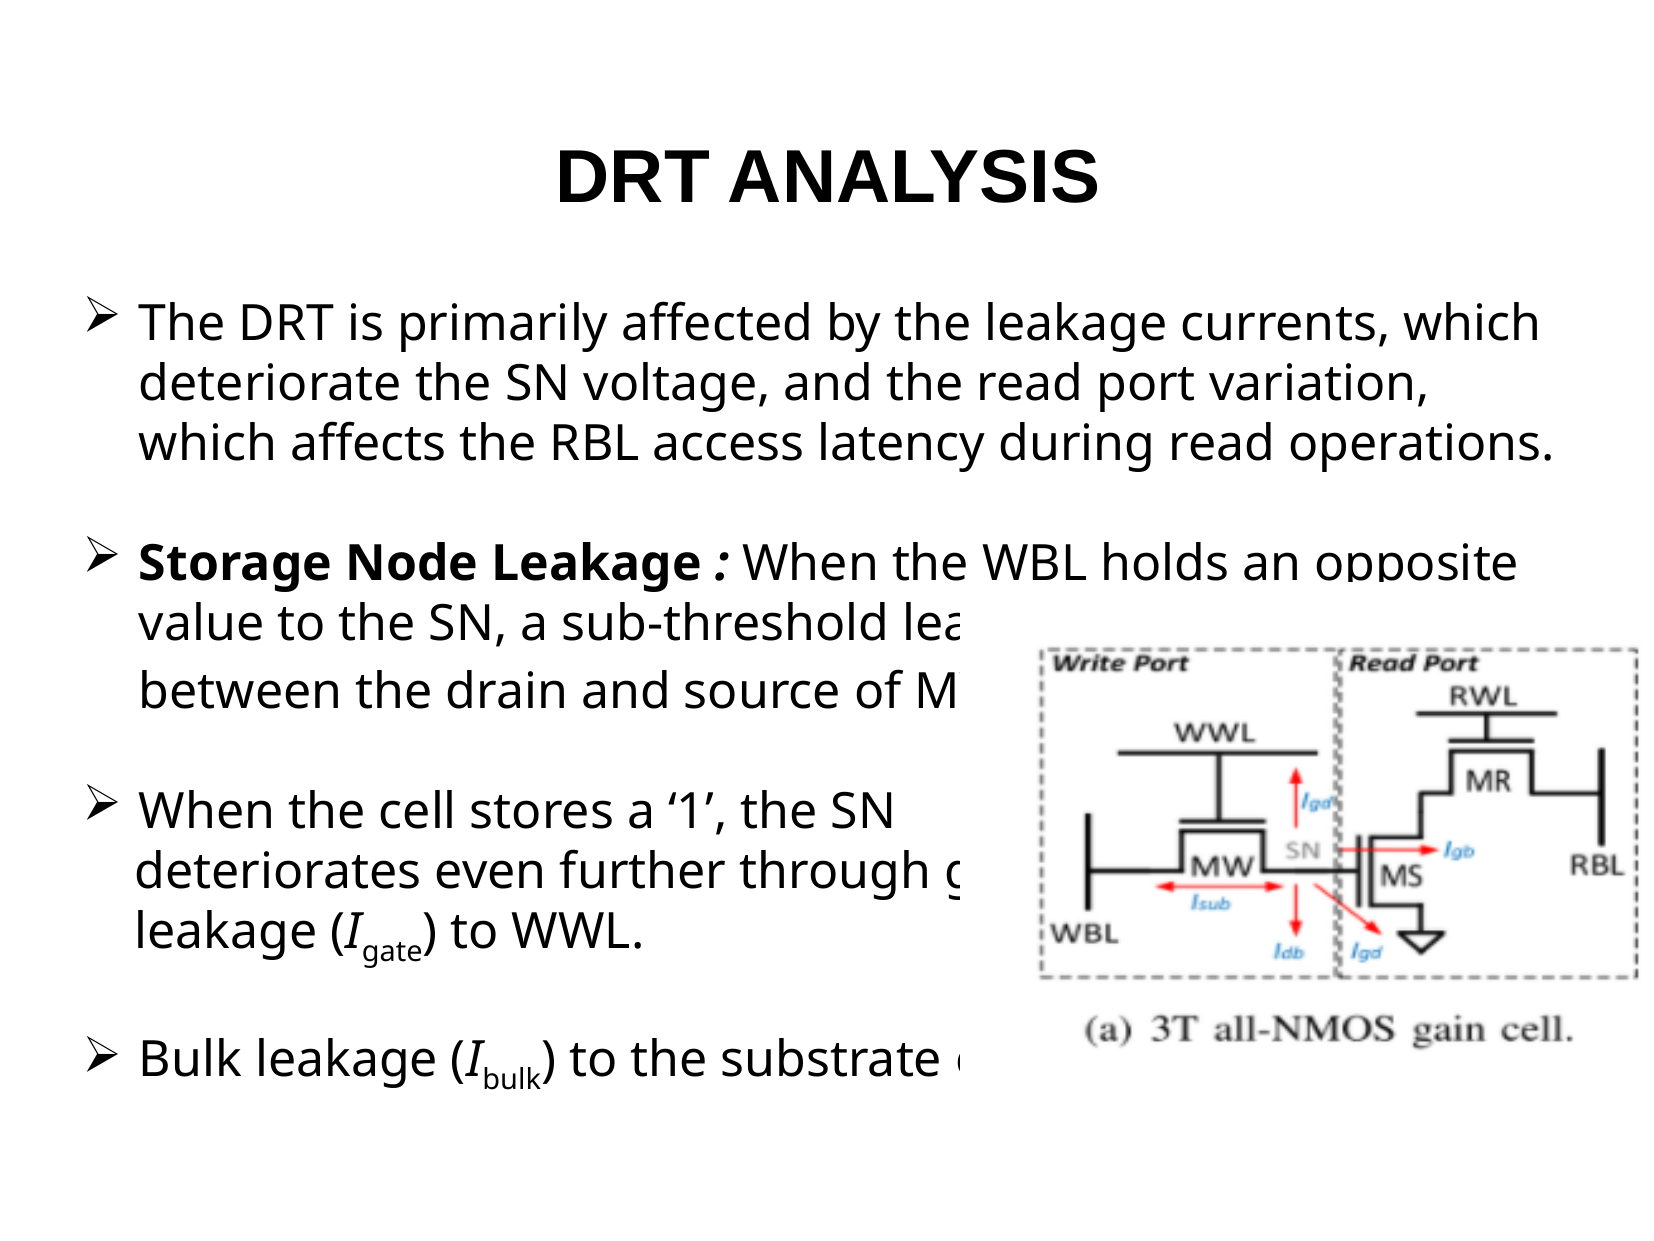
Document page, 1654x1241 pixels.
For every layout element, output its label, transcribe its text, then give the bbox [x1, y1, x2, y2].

text_box The DRT is primarily affected by the leakage currents, which deteriorate the SN voltage, and the read port variation, which affects the RBL access latency during read operations. Storage Node Leakage : When the WBL holds an opposite value to the SN, a sub-threshold leakage (Isub) path is created between the drain and source of MW. When the cell stores a ‘1’, the SN deteriorates even further through gate leakage (Igate) to WWL. Bulk leakage (Ibulk) to the substrate of MW. [82, 290, 1571, 1063]
text_box DRT ANALYSIS [82, 84, 1574, 260]
picture [959, 581, 1654, 1093]
